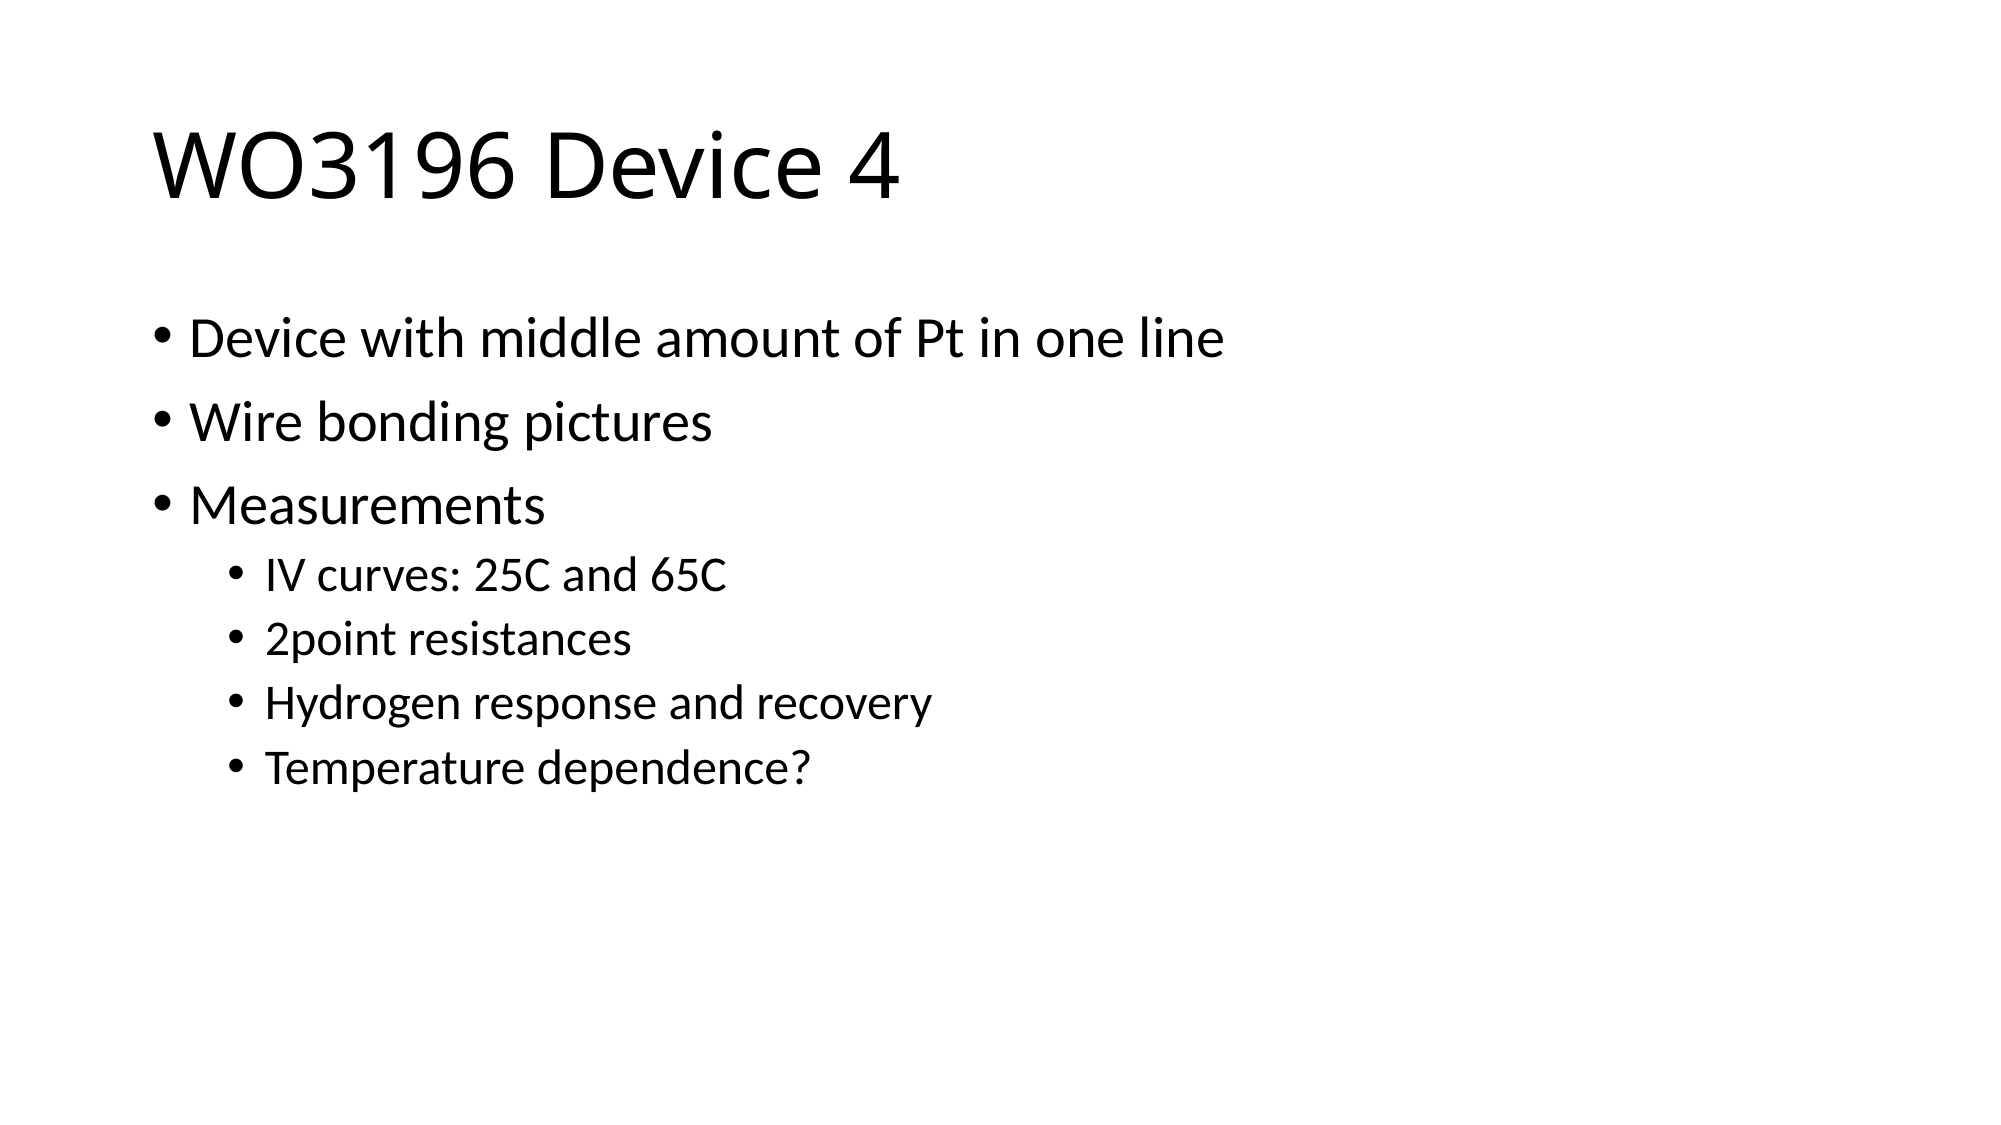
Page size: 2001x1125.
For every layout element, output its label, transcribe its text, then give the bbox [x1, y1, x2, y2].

title WO3196 Device 4 [137, 59, 1863, 278]
list Device with middle amount of Pt in one line Wire bonding pictures Measurements IV curves: 25C and 65C 2point resistances Hydrogen response and recovery Temperature dependence? [137, 299, 1863, 1014]
